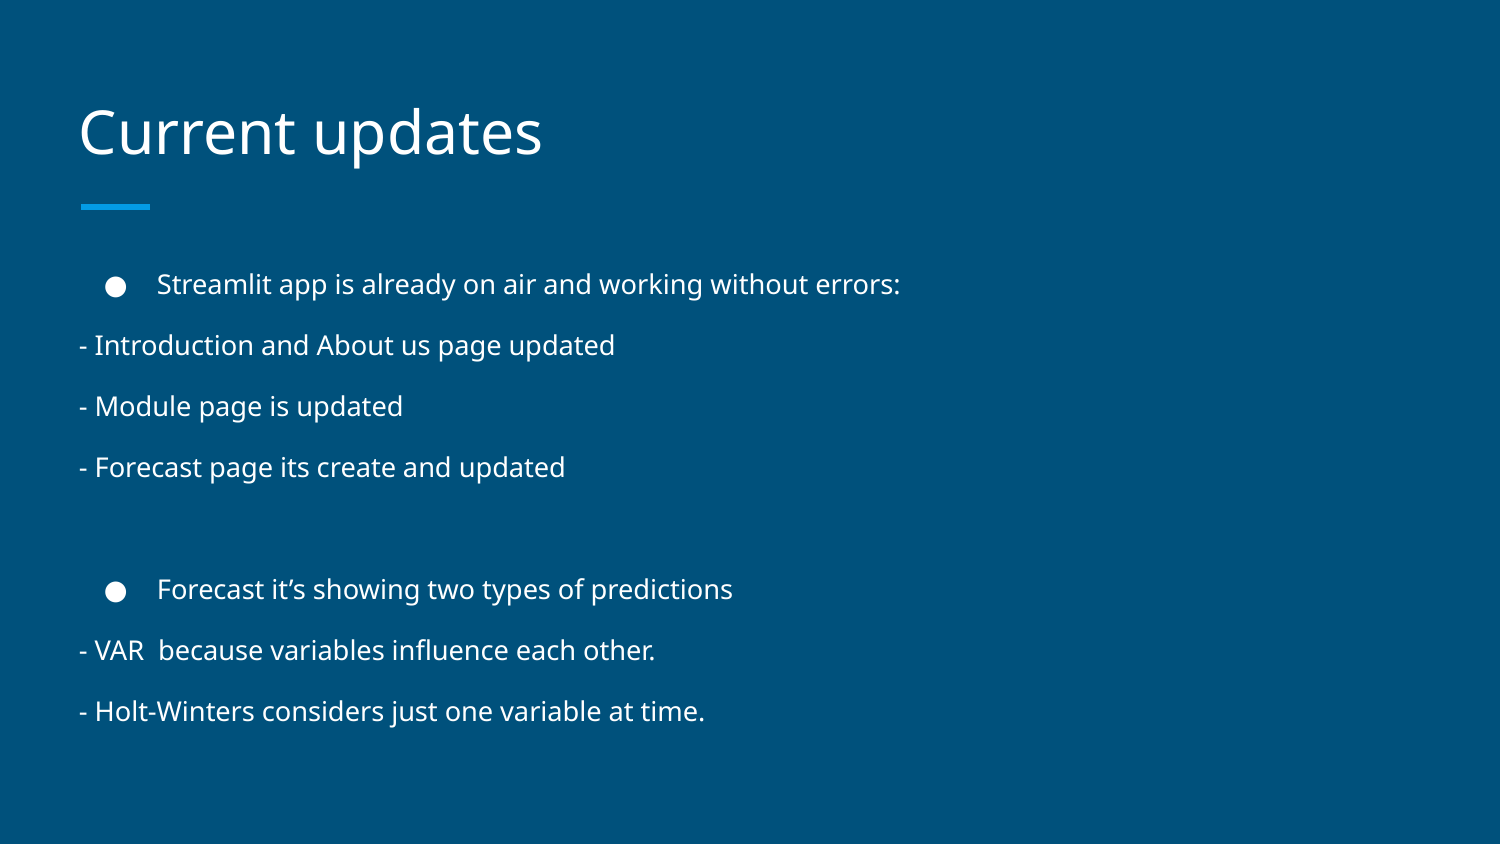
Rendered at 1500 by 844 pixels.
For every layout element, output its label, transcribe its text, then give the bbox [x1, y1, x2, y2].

title Current updates [63, 75, 1437, 188]
list Streamlit app is already on air and working without errors: - Introduction and About us page updated - Module page is updated - Forecast page its create and updated Forecast it’s showing two types of predictions - VAR because variables influence each other. - Holt-Winters considers just one variable at time. [63, 244, 1437, 750]
